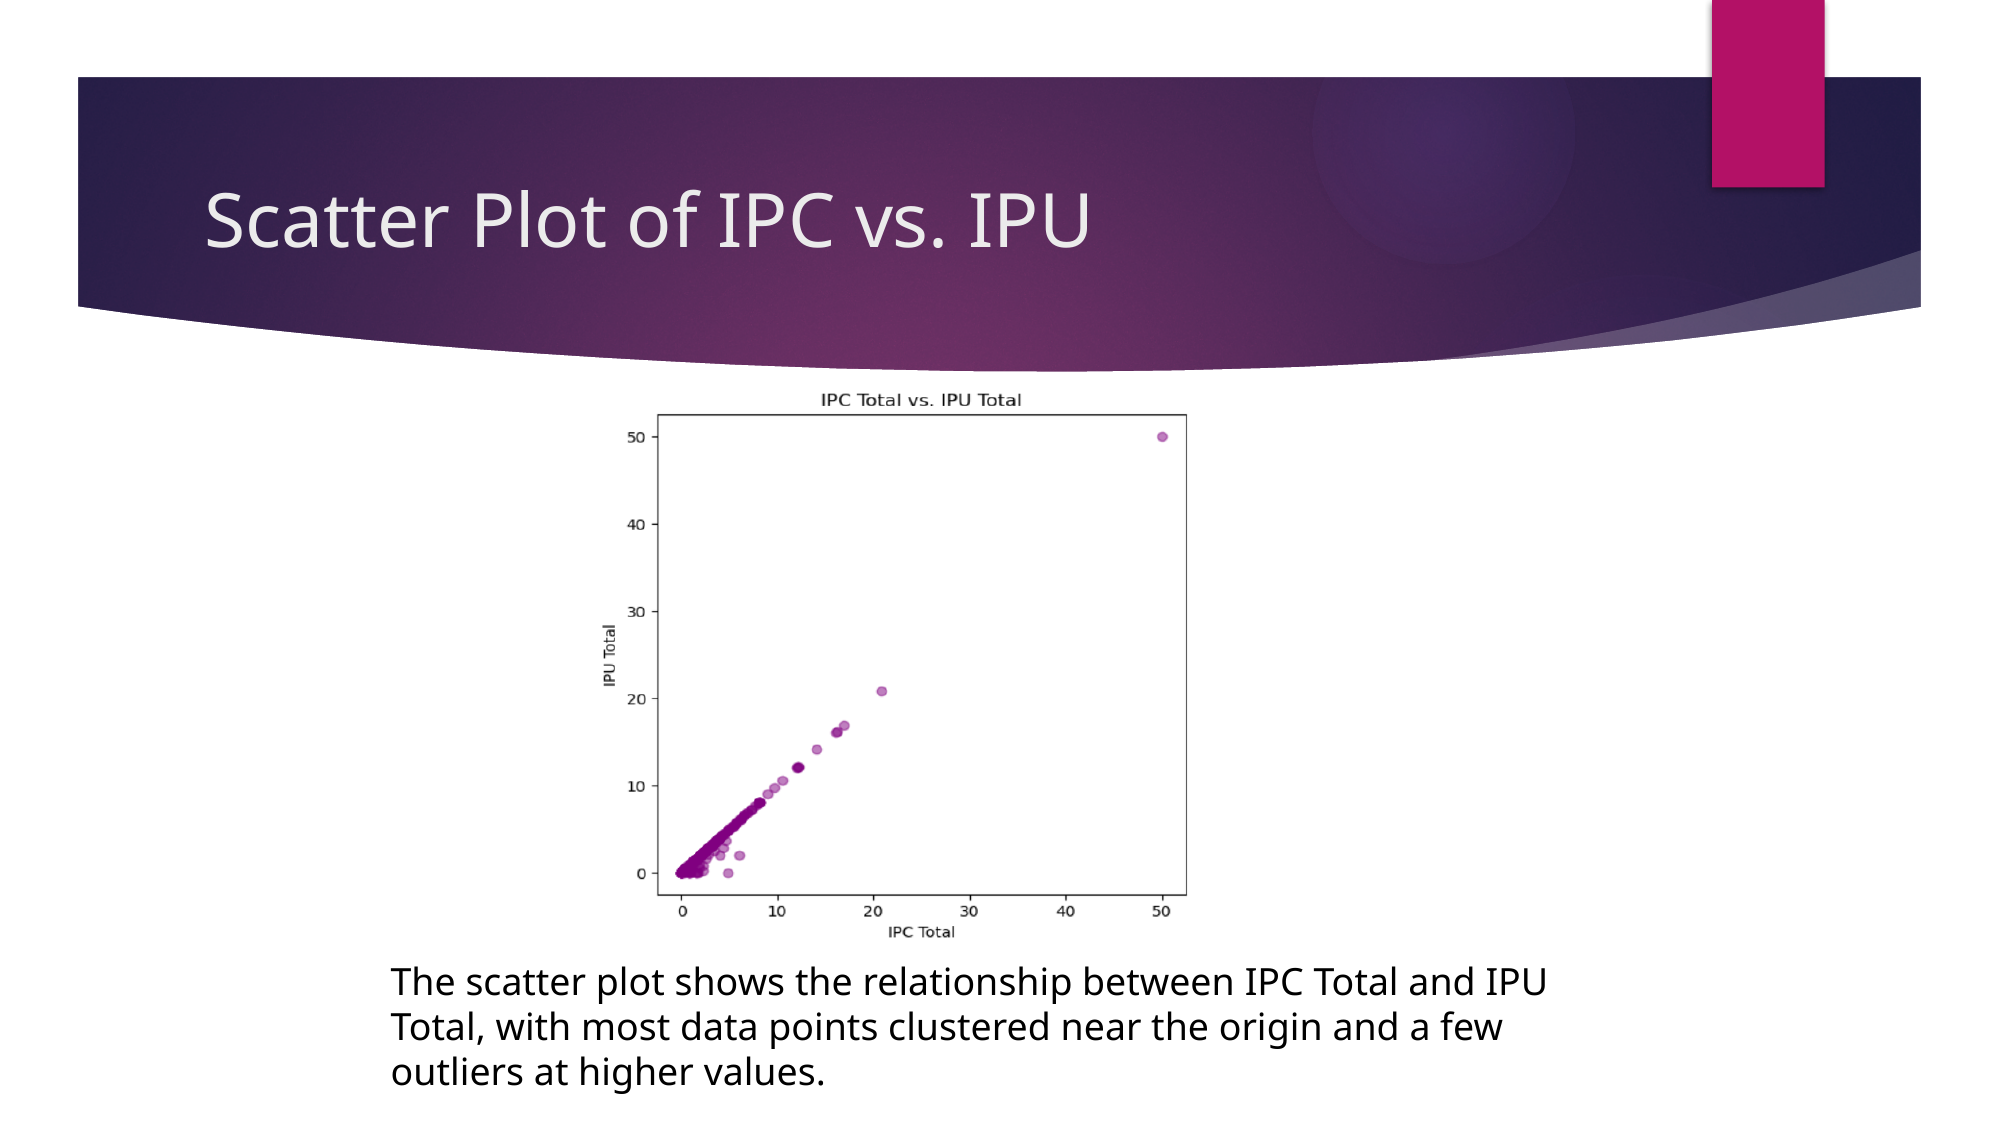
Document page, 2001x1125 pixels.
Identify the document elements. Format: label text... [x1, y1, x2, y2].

title Scatter Plot of IPC vs. IPU [189, 159, 1627, 276]
text_box The scatter plot shows the relationship between IPC Total and IPU Total, with most data points clustered near the origin and a few outliers at higher values. [375, 950, 1660, 1101]
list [599, 389, 1275, 951]
